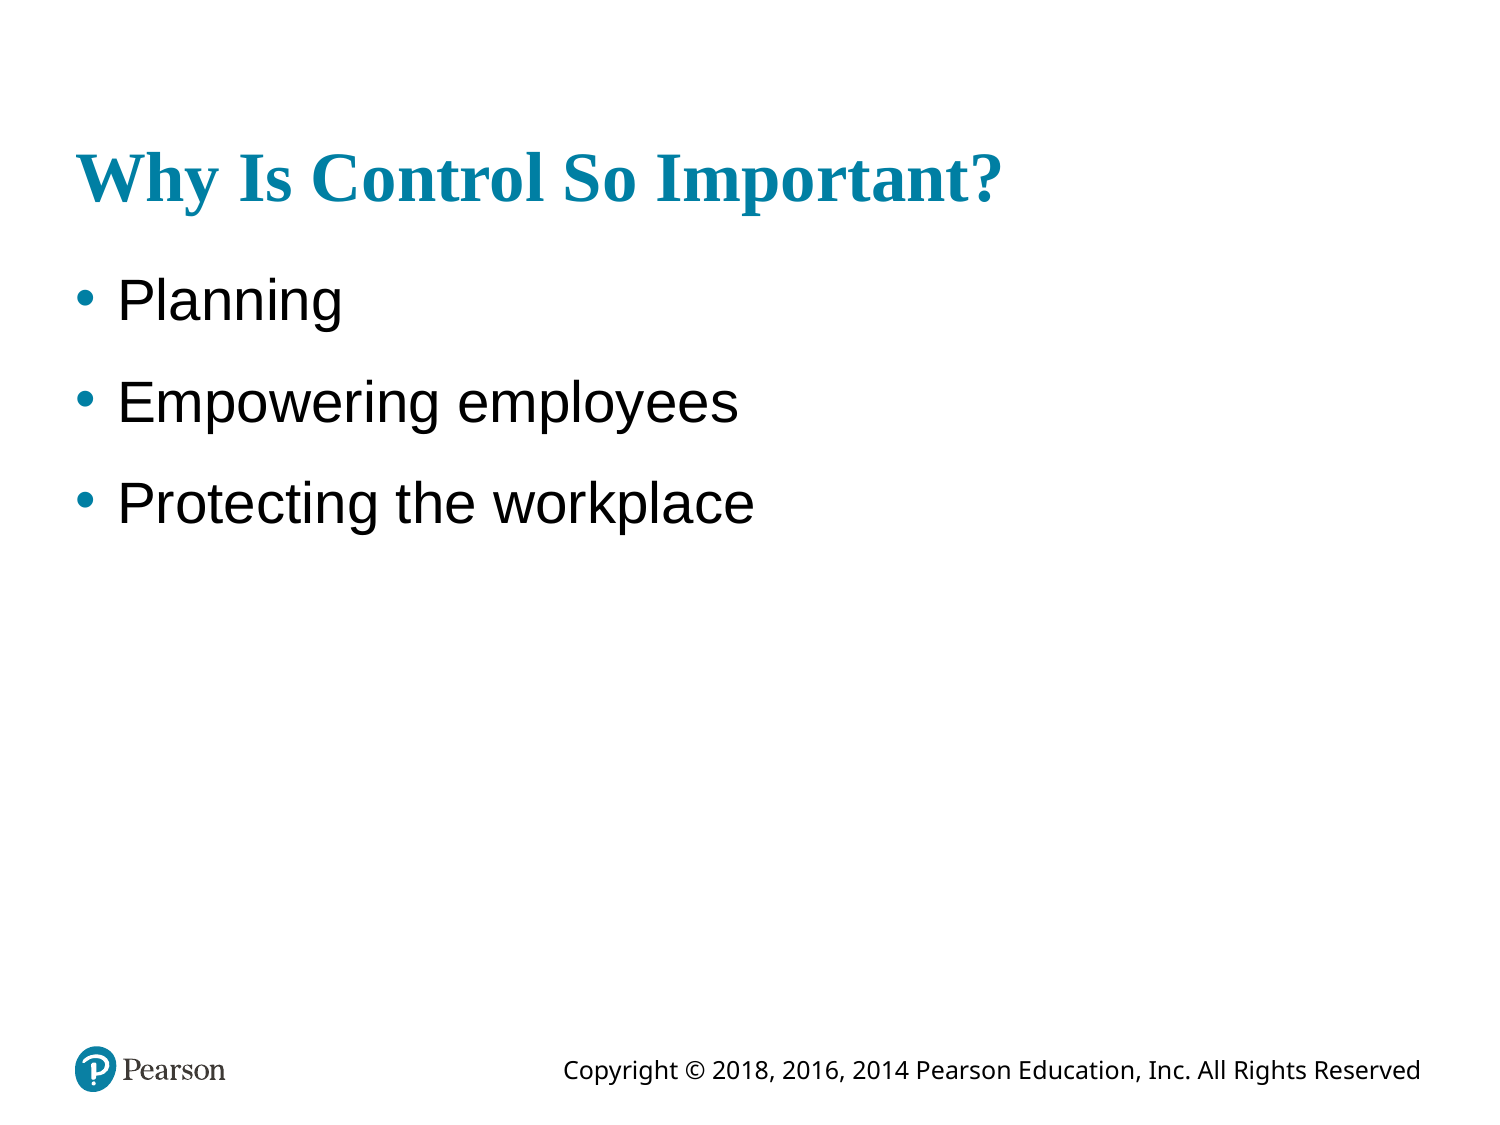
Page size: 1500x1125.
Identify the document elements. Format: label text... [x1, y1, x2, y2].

title Why Is Control So Important? [75, 35, 1425, 216]
list Planning Empowering employees Protecting the workplace [75, 262, 1425, 1005]
